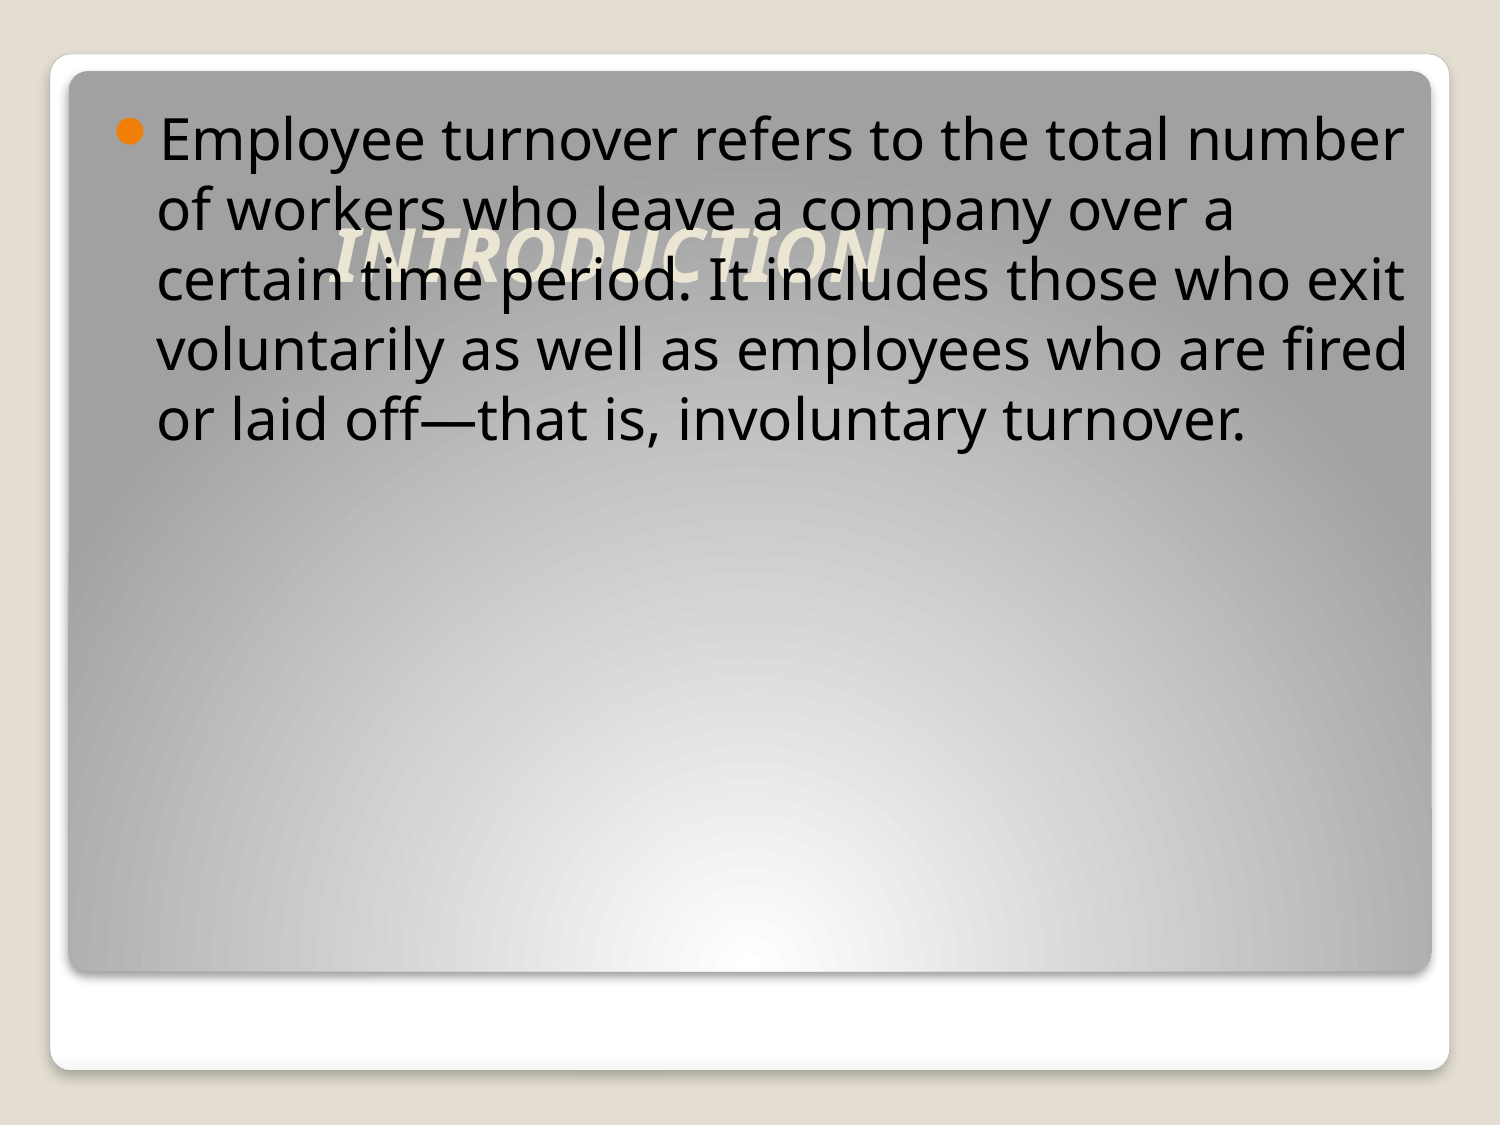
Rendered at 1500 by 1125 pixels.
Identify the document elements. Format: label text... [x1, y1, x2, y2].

list Employee turnover refers to the total number of workers who leave a company over a certain time period. It includes those who exit voluntarily as well as employees who are fired or laid off—that is, involuntary turnover. [82, 86, 1425, 774]
title INTRODUCTION [1425, 117, 1500, 305]
